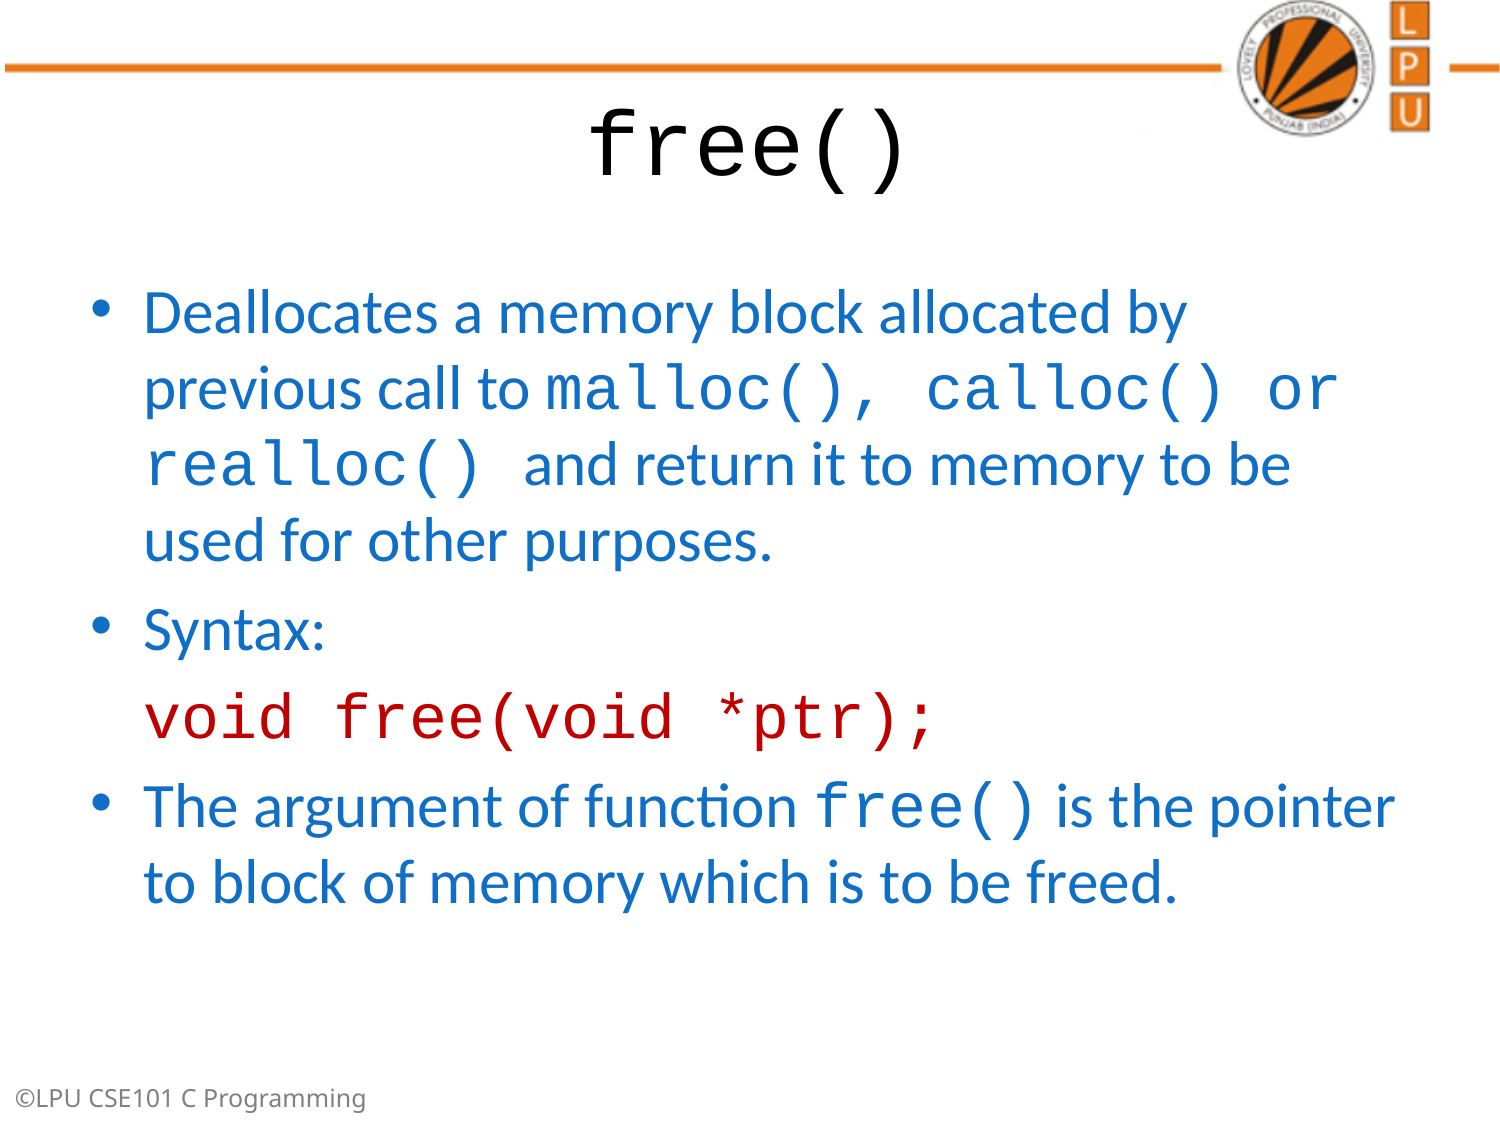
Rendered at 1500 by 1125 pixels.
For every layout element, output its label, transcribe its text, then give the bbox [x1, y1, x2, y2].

picture [5, 0, 1500, 155]
title free() [75, 45, 1425, 233]
list Deallocates a memory block allocated by previous call to malloc(), calloc() or realloc() and return it to memory to be used for other purposes. Syntax: void free(void *ptr); The argument of function free() is the pointer to block of memory which is to be freed. [75, 262, 1425, 1005]
